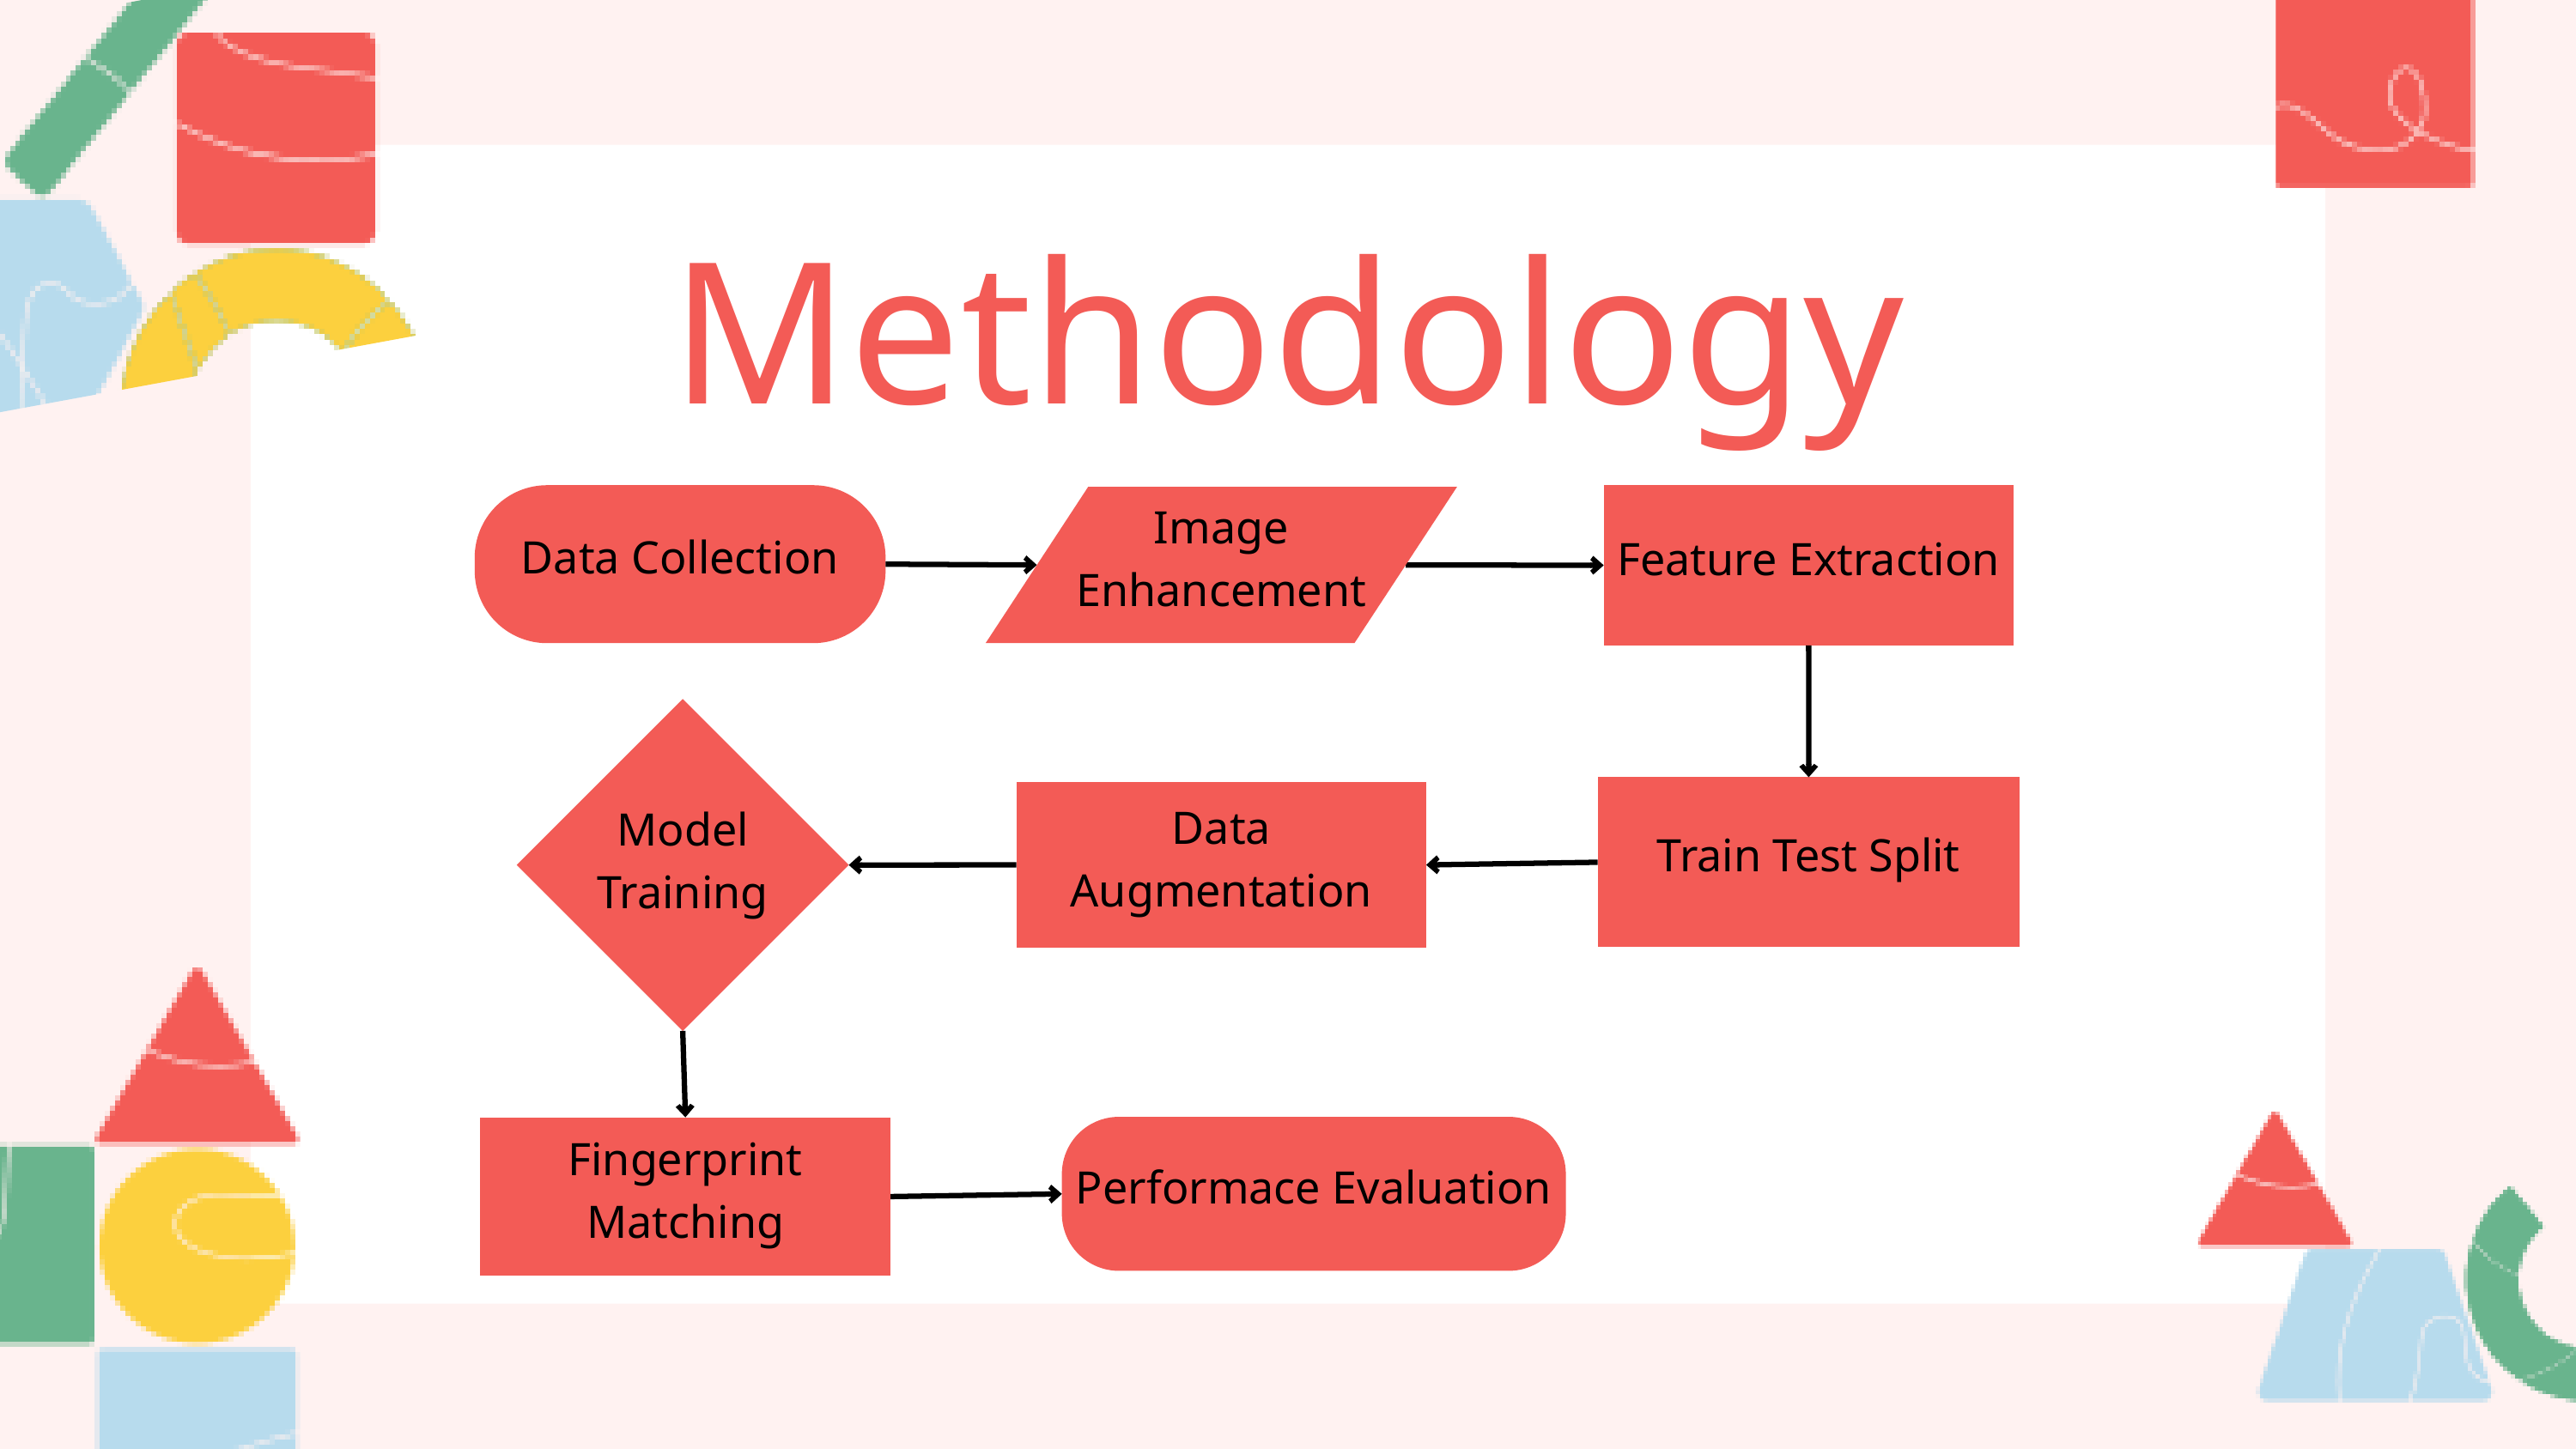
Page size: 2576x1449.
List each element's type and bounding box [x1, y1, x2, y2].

text_box [0, 967, 301, 1449]
text_box [250, 144, 2326, 1304]
text_box [480, 1117, 891, 1276]
text_box [2275, 0, 2576, 188]
text_box [1016, 781, 1427, 949]
text_box [985, 486, 1458, 644]
text_box [516, 699, 849, 1032]
text_box [474, 484, 886, 644]
text_box [1597, 777, 2020, 948]
text_box [1603, 485, 2014, 646]
text_box [1061, 1116, 1566, 1271]
text_box [0, 0, 401, 413]
text_box [2197, 1112, 2576, 1403]
